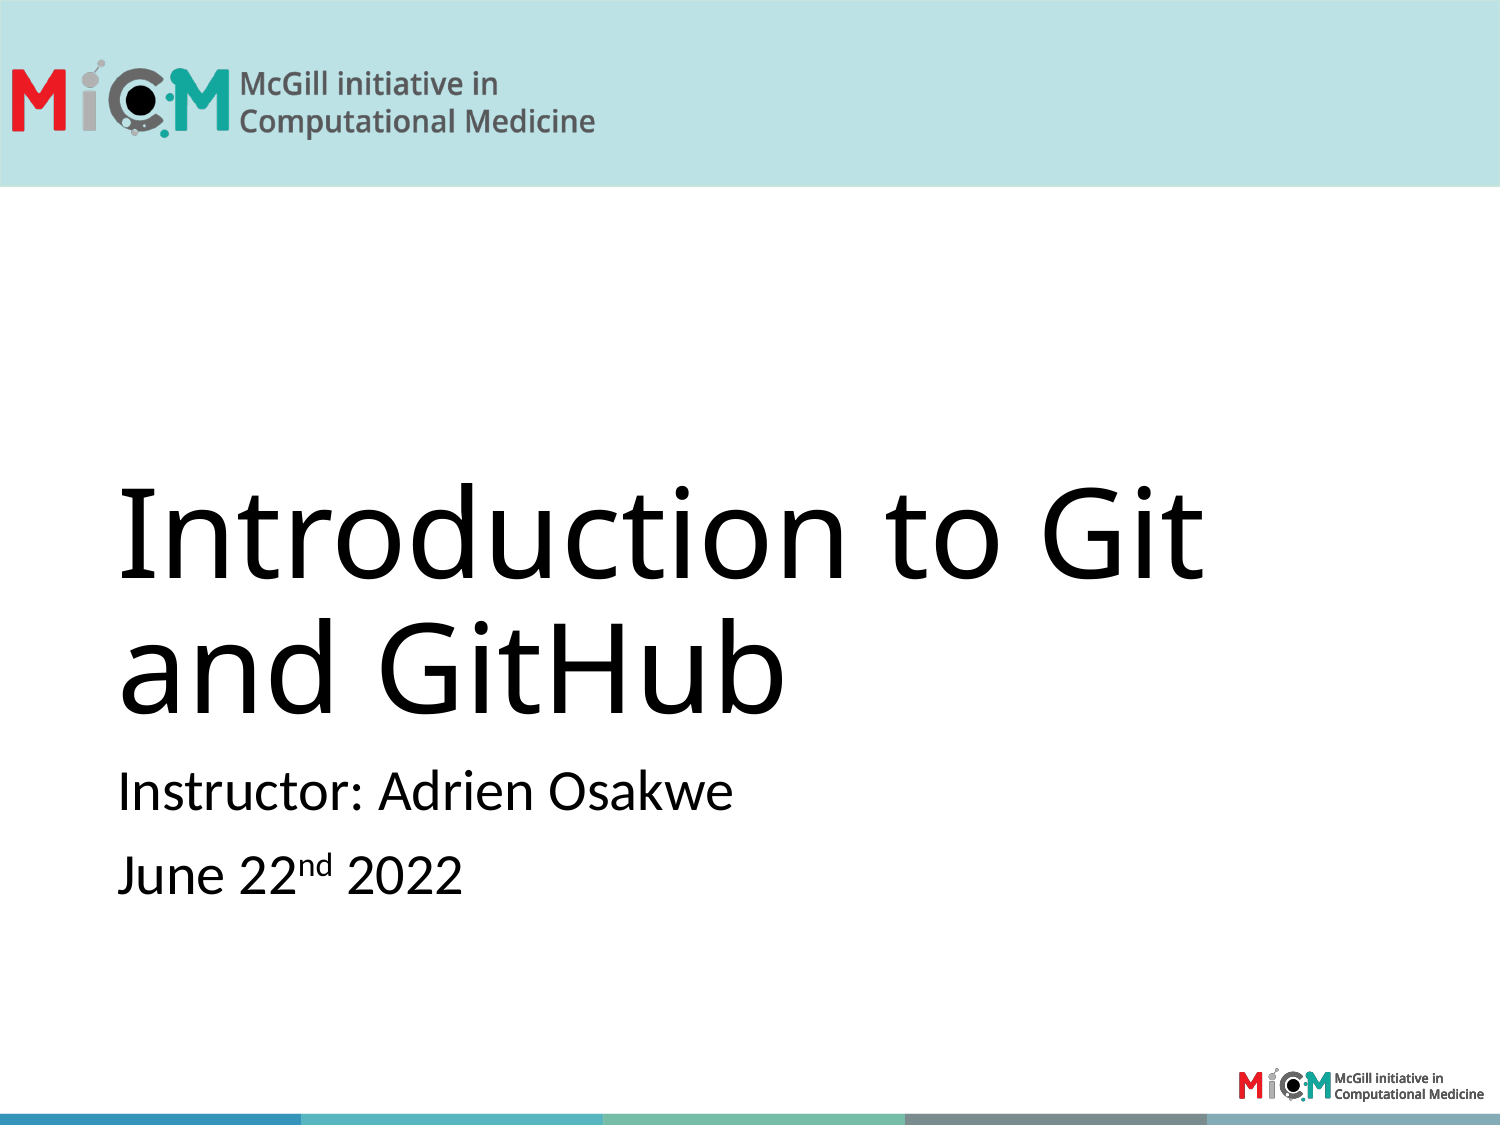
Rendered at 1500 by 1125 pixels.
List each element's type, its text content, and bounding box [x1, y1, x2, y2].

text_box Instructor: Adrien Osakwe June 22nd 2022 [102, 752, 1397, 999]
picture [1211, 1051, 1500, 1122]
title Introduction to Git and GitHub [102, 280, 1397, 749]
picture [0, 19, 634, 187]
